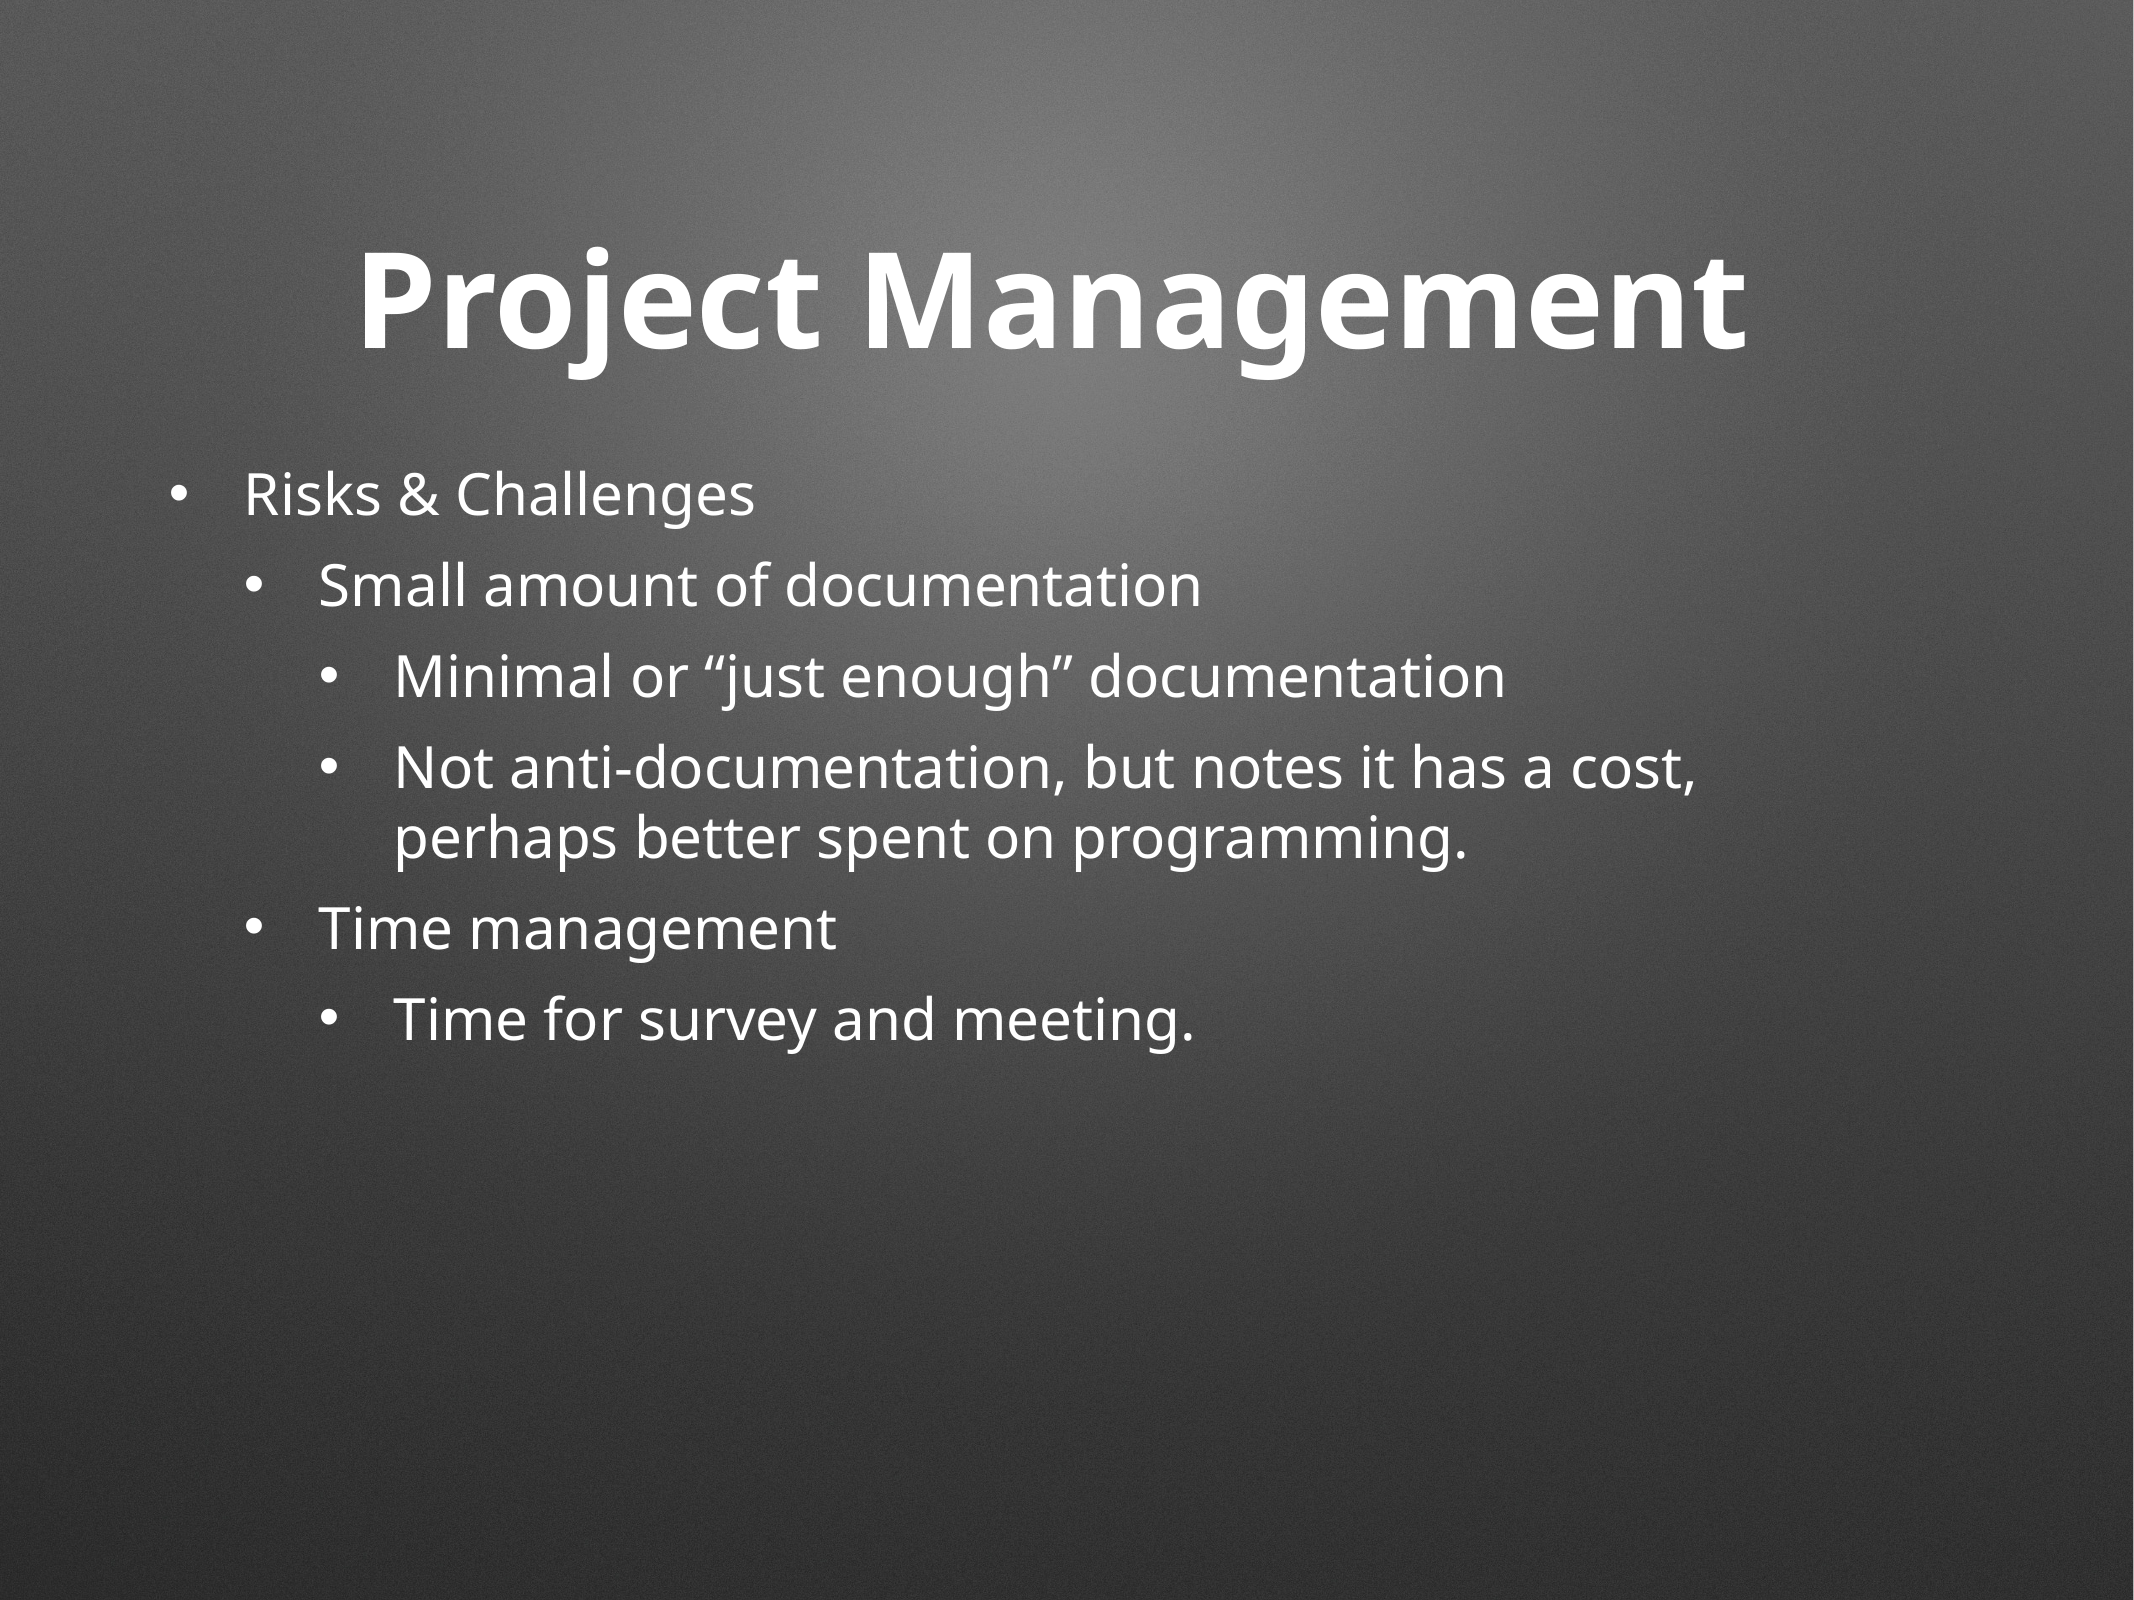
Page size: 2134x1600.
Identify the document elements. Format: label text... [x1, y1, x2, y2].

list Risks & Challenges Small amount of documentation Minimal or “just enough” documentation Not anti-documentation, but notes it has a cost, perhaps better spent on programming. Time management Time for survey and meeting. [168, 457, 1906, 1415]
title Project Management [109, 200, 1994, 375]
picture [0, 0, 2134, 1600]
